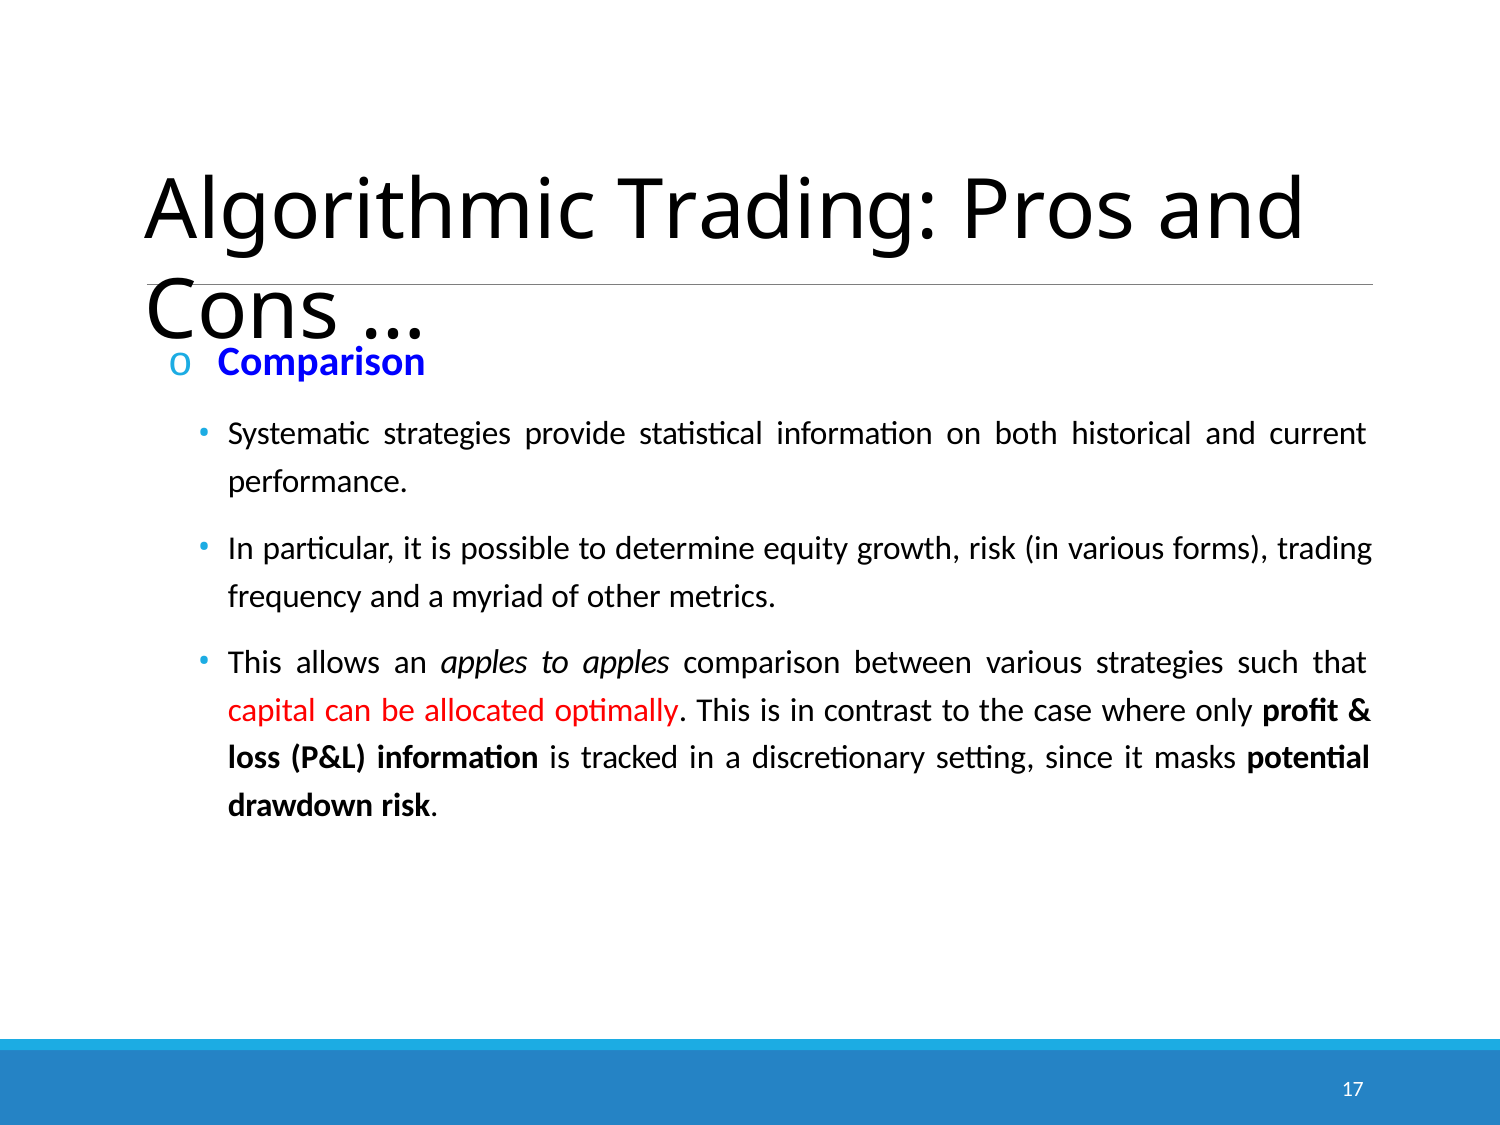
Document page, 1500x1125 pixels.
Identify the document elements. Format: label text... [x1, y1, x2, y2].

slide_number 17 [1335, 1078, 1371, 1125]
title Algorithmic Trading: Pros and Cons … [142, 152, 1325, 355]
text_box o Comparison Systematic strategies provide statistical information on both historical and current performance. In particular, it is possible to determine equity growth, risk (in various forms), trading frequency and a myriad of other metrics. This allows an apples to apples comparison between various strategies such that capital can be allocated optimally. This is in contrast to the case where only profit & loss (P&L) information is tracked in a discretionary setting, since it masks potential drawdown risk. [165, 331, 1382, 823]
